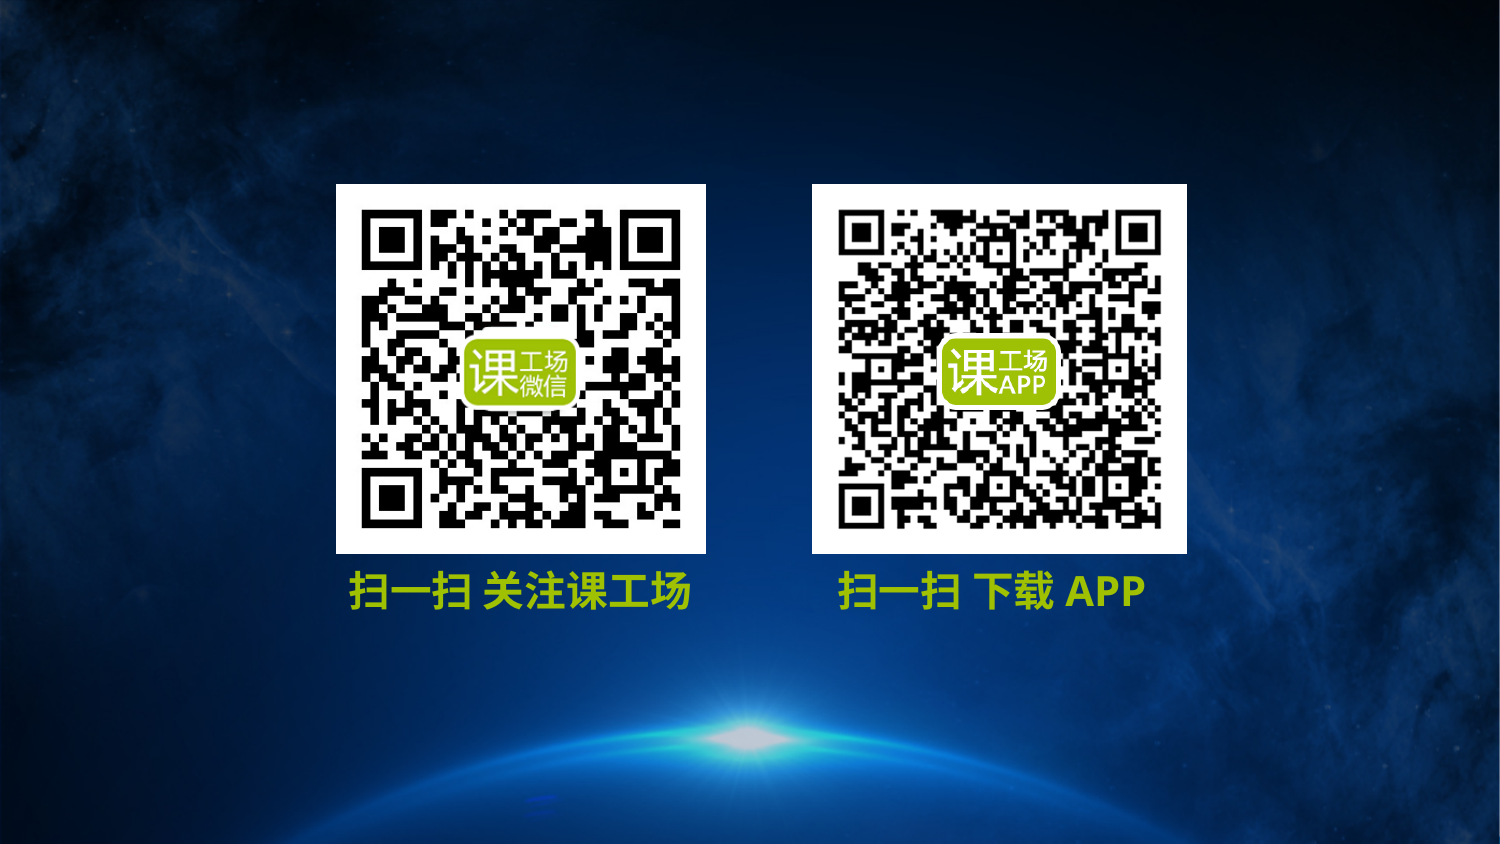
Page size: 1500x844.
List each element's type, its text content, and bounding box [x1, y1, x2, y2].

text_box 扫一扫 下载APP [791, 557, 1193, 623]
picture [0, 0, 1500, 844]
text_box 扫一扫 关注课工场 [319, 557, 721, 623]
